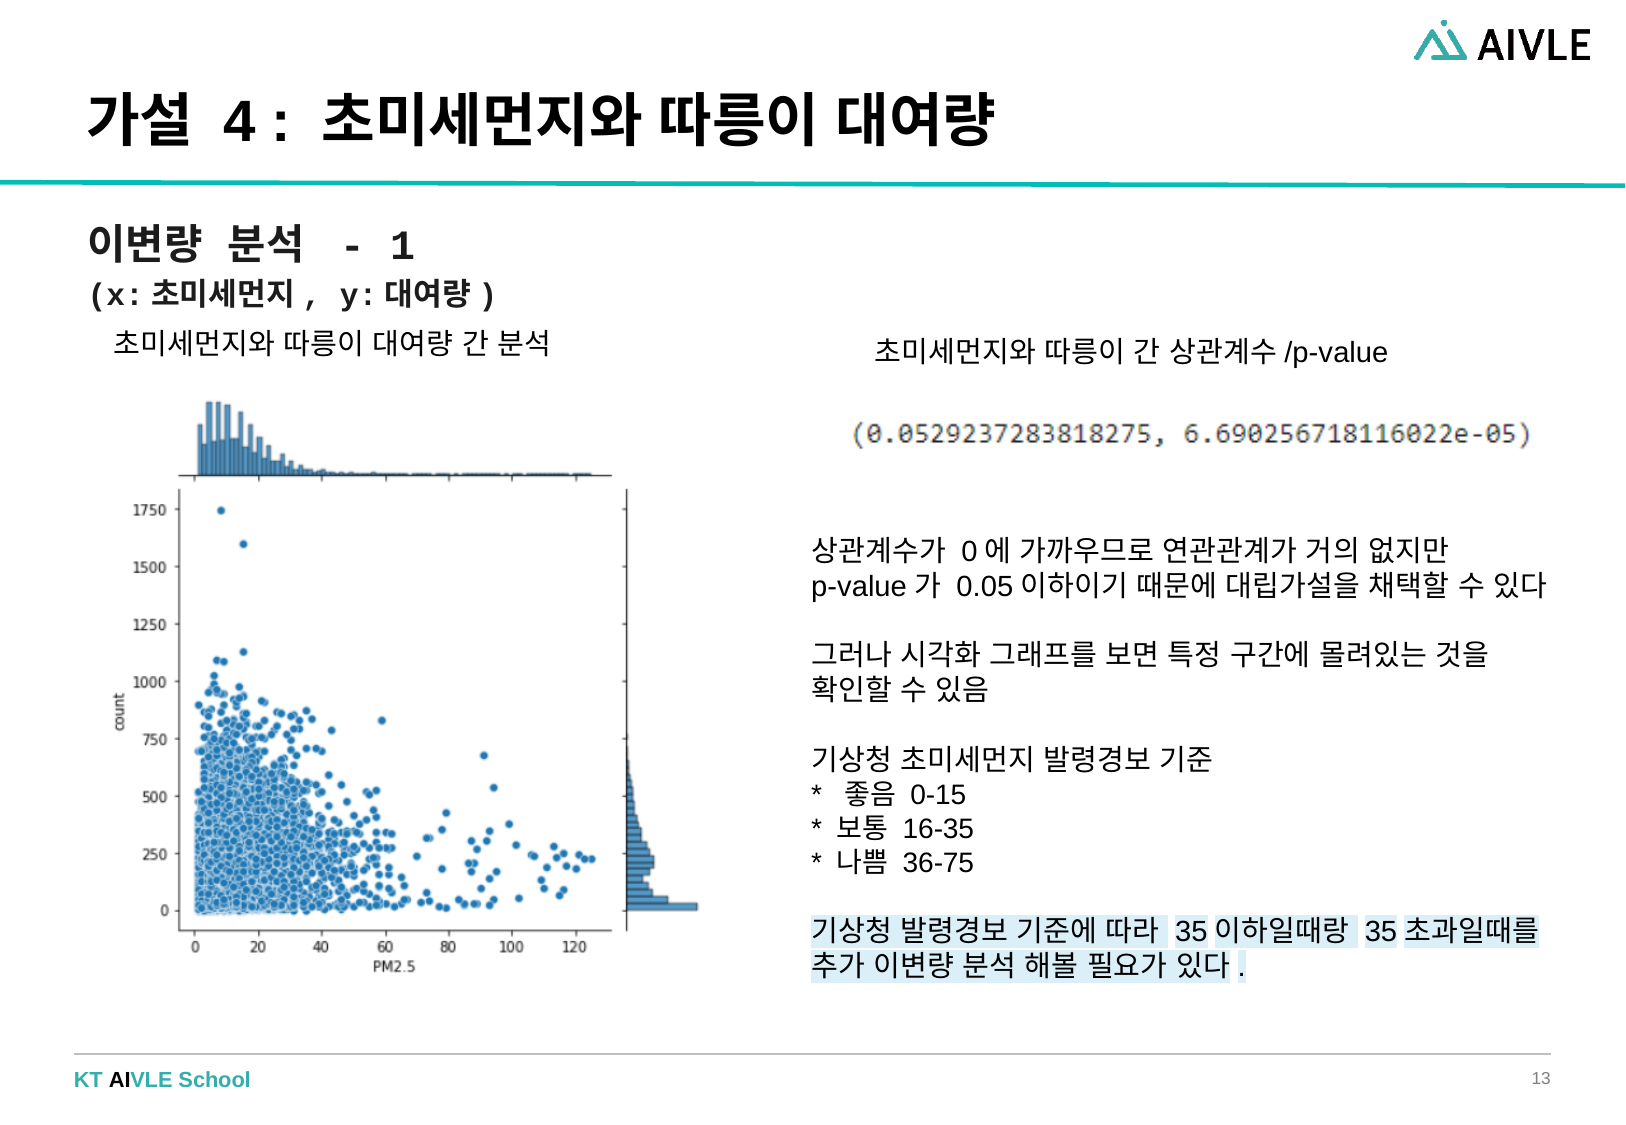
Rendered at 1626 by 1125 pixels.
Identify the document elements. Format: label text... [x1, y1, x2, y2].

text_box 상관계수가 0에 가까우므로 연관관계가 거의 없지만 p-value가 0.05이하이기 때문에 대립가설을 채택할 수 있다 그러나 시각화 그래프를 보면 특정 구간에 몰려있는 것을 확인할 수 있음 기상청 초미세먼지 발령경보 기준 * 좋음 0-15 * 보통 16-35 * 나쁨 36-75 기상청 발령경보 기준에 따라 35이하일때랑 35초과일때를 추가 이변량 분석 해볼 필요가 있다. [796, 516, 1584, 998]
title 가설 4 : 초미세먼지와 따릉이 대여량 [70, 83, 1460, 194]
picture [98, 396, 724, 987]
text_box 초미세먼지와 따릉이 대여량 간 분석 [98, 310, 685, 376]
text_box 초미세먼지와 따릉이 간 상관계수/p-value [859, 318, 1446, 384]
picture [832, 396, 1563, 484]
text_box 이변량 분석 - 1 (x:초미세먼지, y:대여량) [72, 203, 1553, 290]
picture [1414, 20, 1590, 60]
